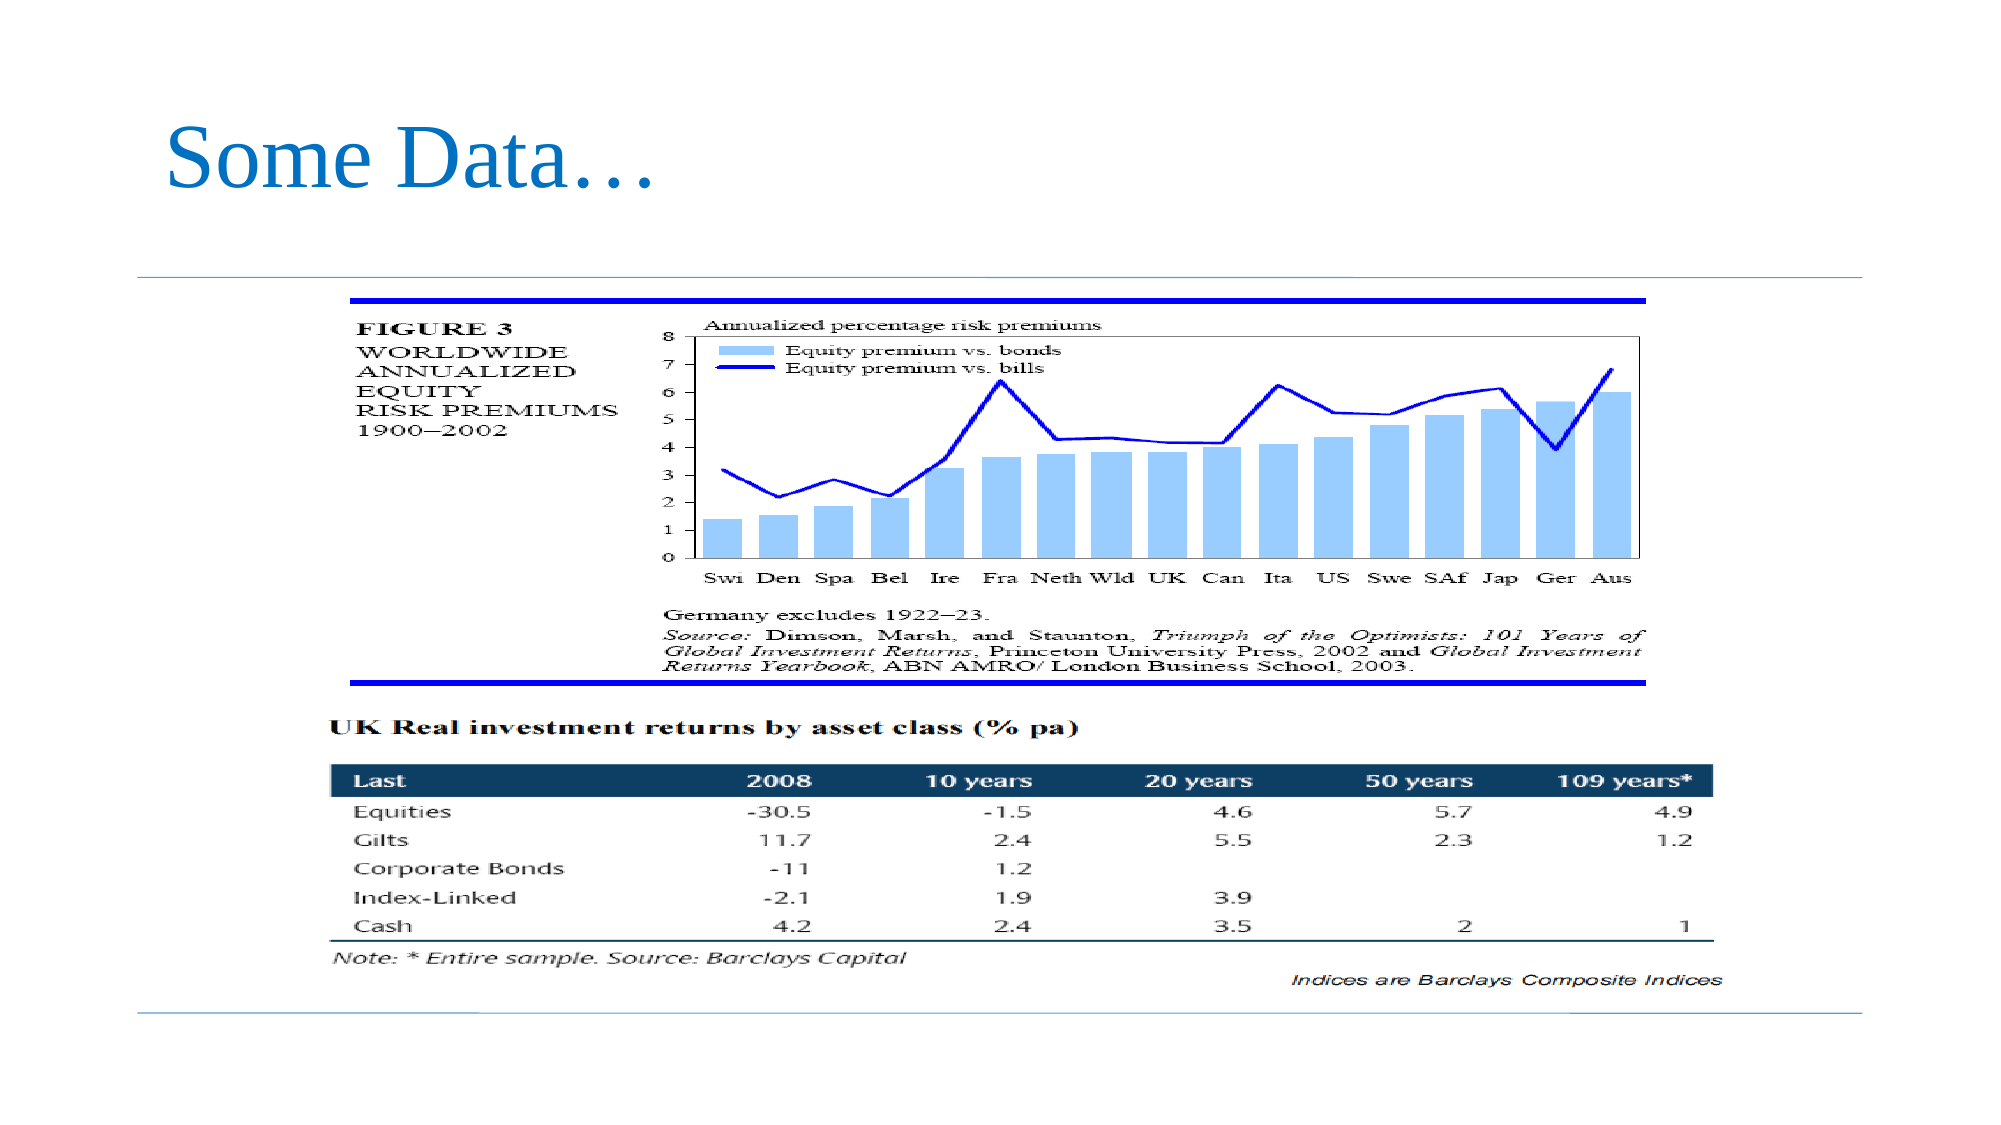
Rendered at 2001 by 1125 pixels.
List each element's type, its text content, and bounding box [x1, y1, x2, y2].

title Some Data… [149, 49, 1875, 267]
picture [249, 284, 1750, 996]
